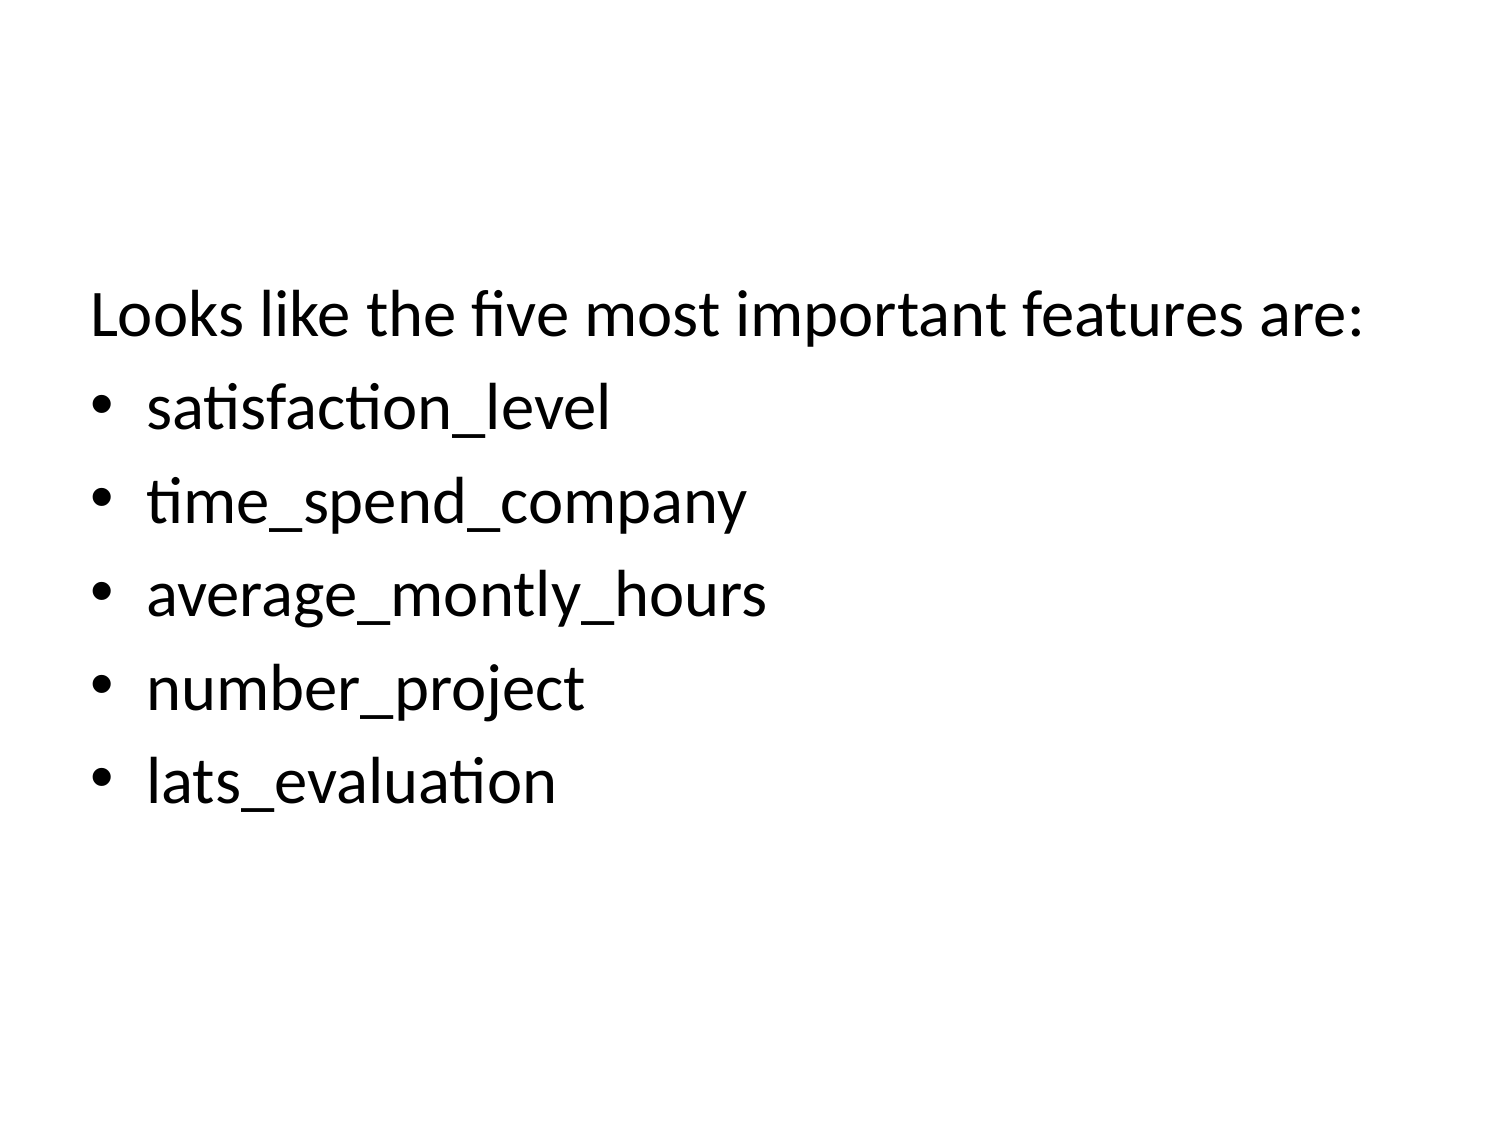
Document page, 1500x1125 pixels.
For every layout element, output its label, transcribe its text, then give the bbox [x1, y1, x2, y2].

list Looks like the five most important features are: satisfaction_level time_spend_company average_montly_hours number_project lats_evaluation [75, 262, 1425, 1005]
